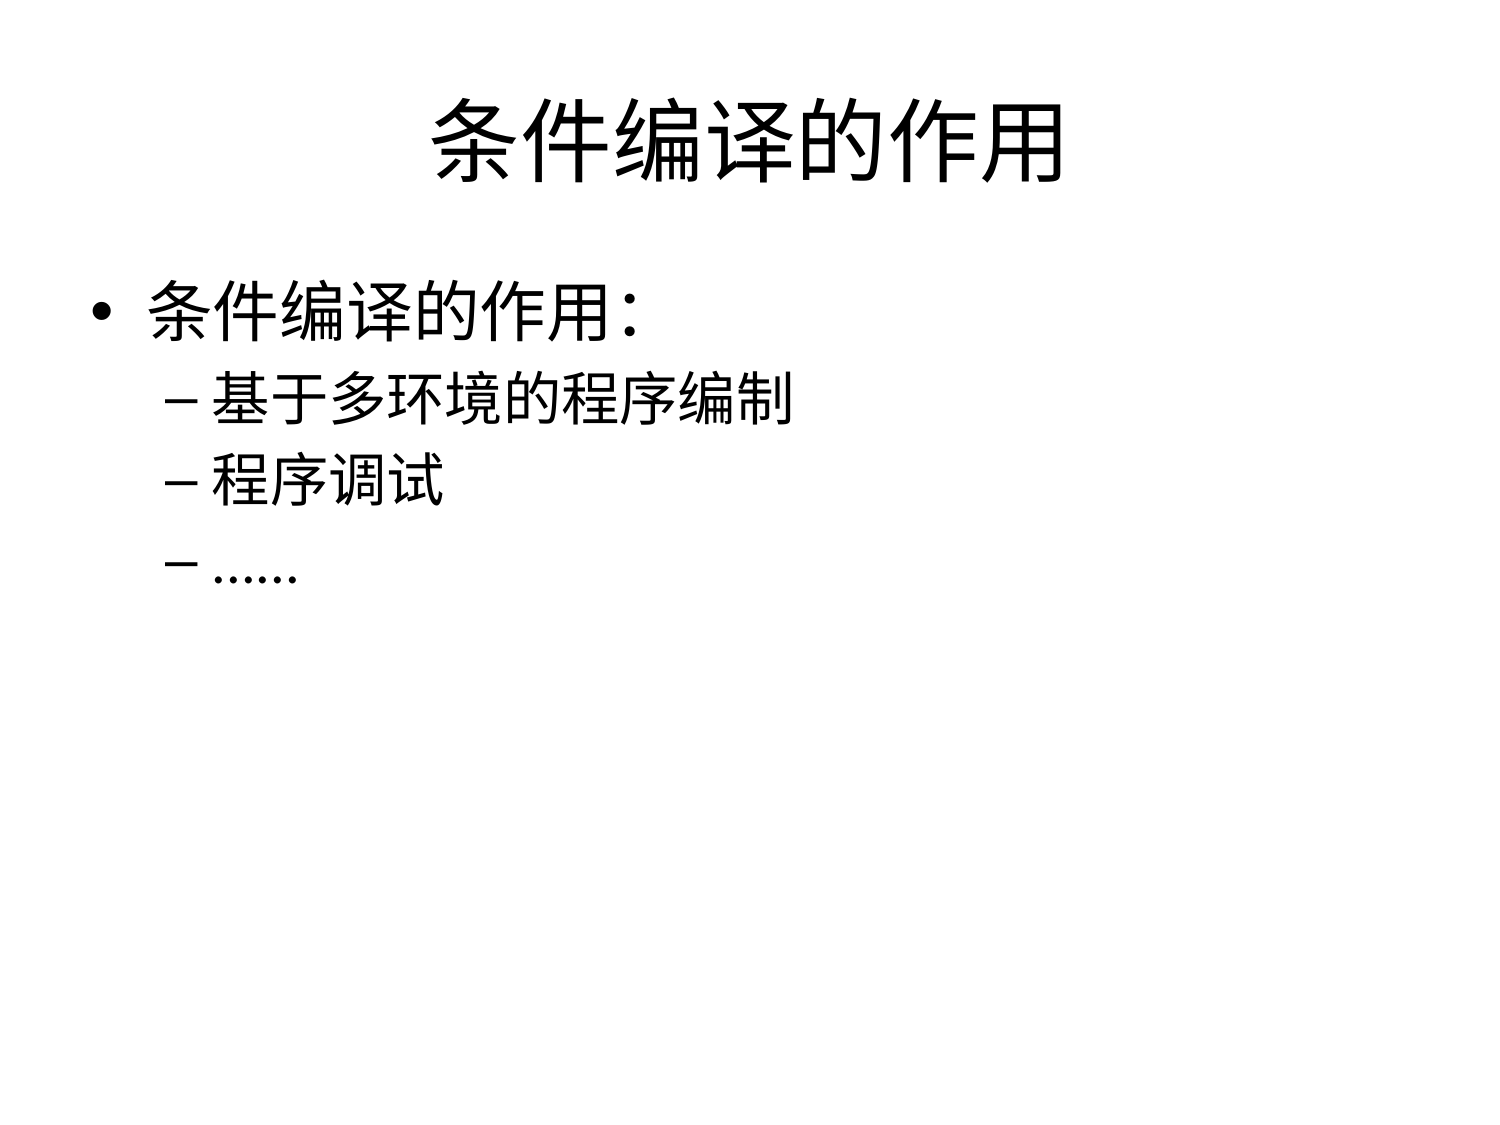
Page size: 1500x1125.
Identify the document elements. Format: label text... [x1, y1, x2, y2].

list 条件编译的作用： 基于多环境的程序编制 程序调试 ...... [75, 262, 1425, 1005]
title 条件编译的作用 [75, 45, 1425, 233]
